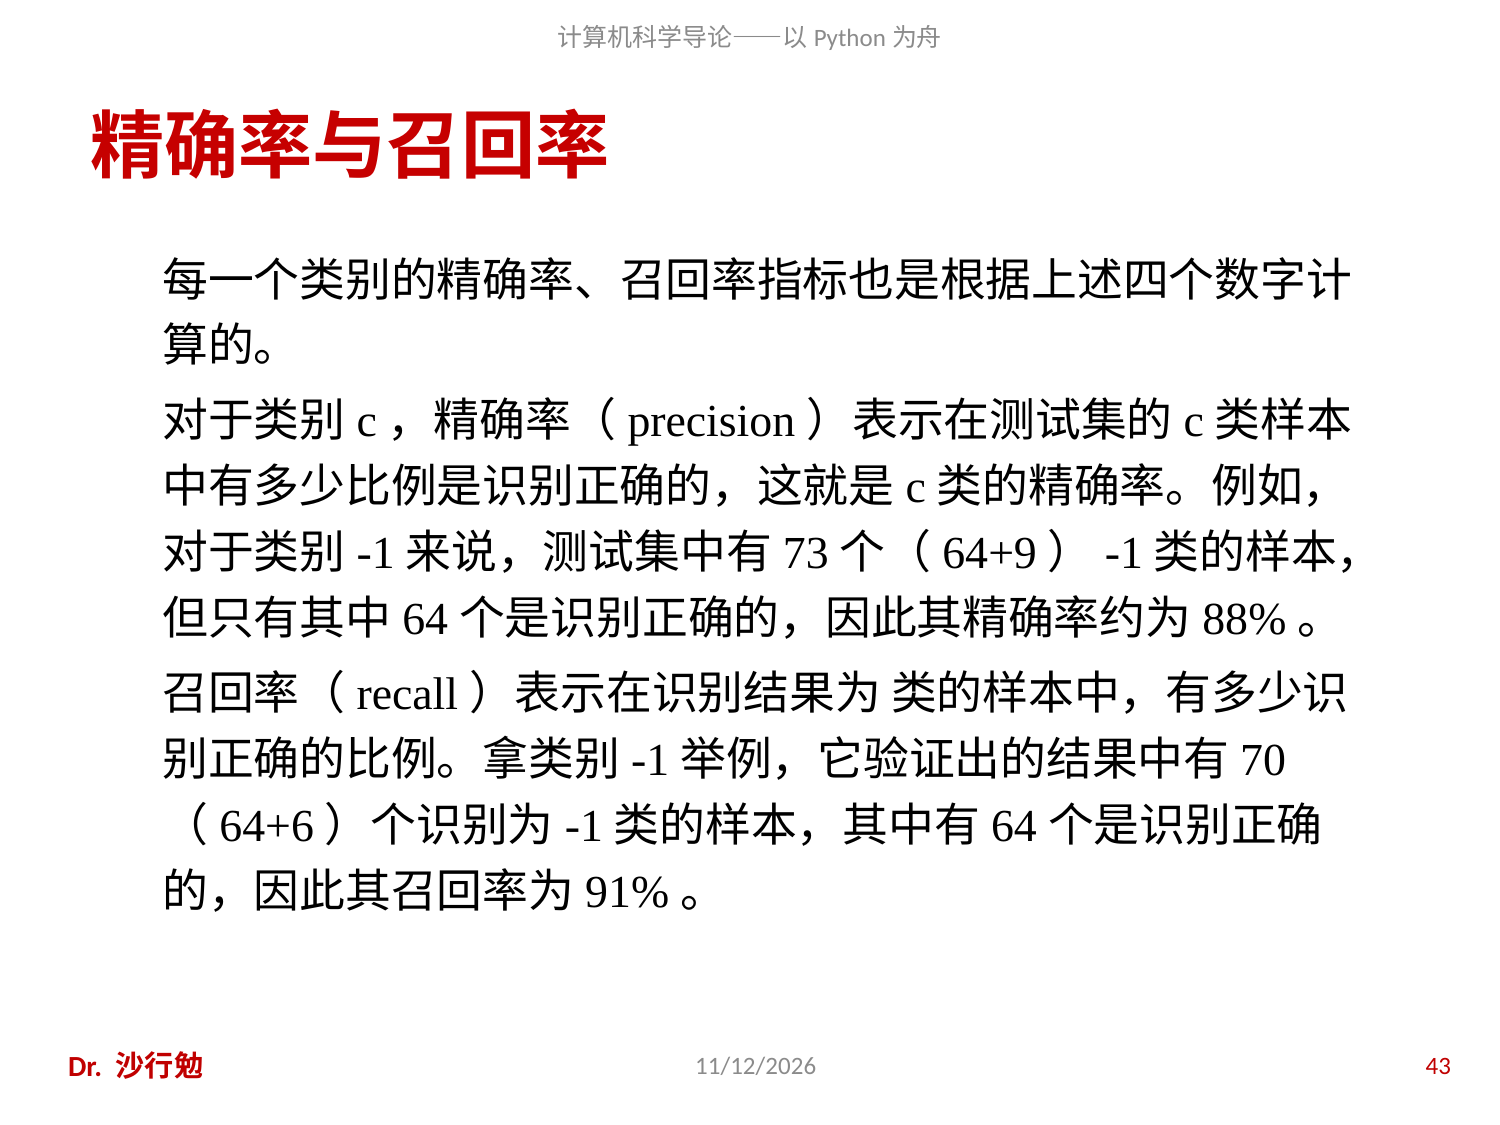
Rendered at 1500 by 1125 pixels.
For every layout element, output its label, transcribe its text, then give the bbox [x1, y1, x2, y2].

footer Dr. 沙行勉 [53, 1035, 386, 1095]
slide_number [501, 1035, 1010, 1095]
slide_number 43 [1116, 1035, 1467, 1095]
list 每一个类别的精确率、召回率指标也是根据上述四个数字计算的。 对于类别c，精确率（precision）表示在测试集的c类样本中有多少比例是识别正确的，这就是c类的精确率。例如，对于类别-1来说，测试集中有73个（64+9）-1类的样本，但只有其中64个是识别正确的，因此其精确率约为88%。 召回率（recall）表示在识别结果为 类的样本中，有多少识别正确的比例。拿类别-1举例，它验证出的结果中有70（64+6）个识别为-1类的样本，其中有64个是识别正确的，因此其召回率为91%。 [147, 231, 1376, 1035]
title 精确率与召回率 [75, 90, 1425, 195]
